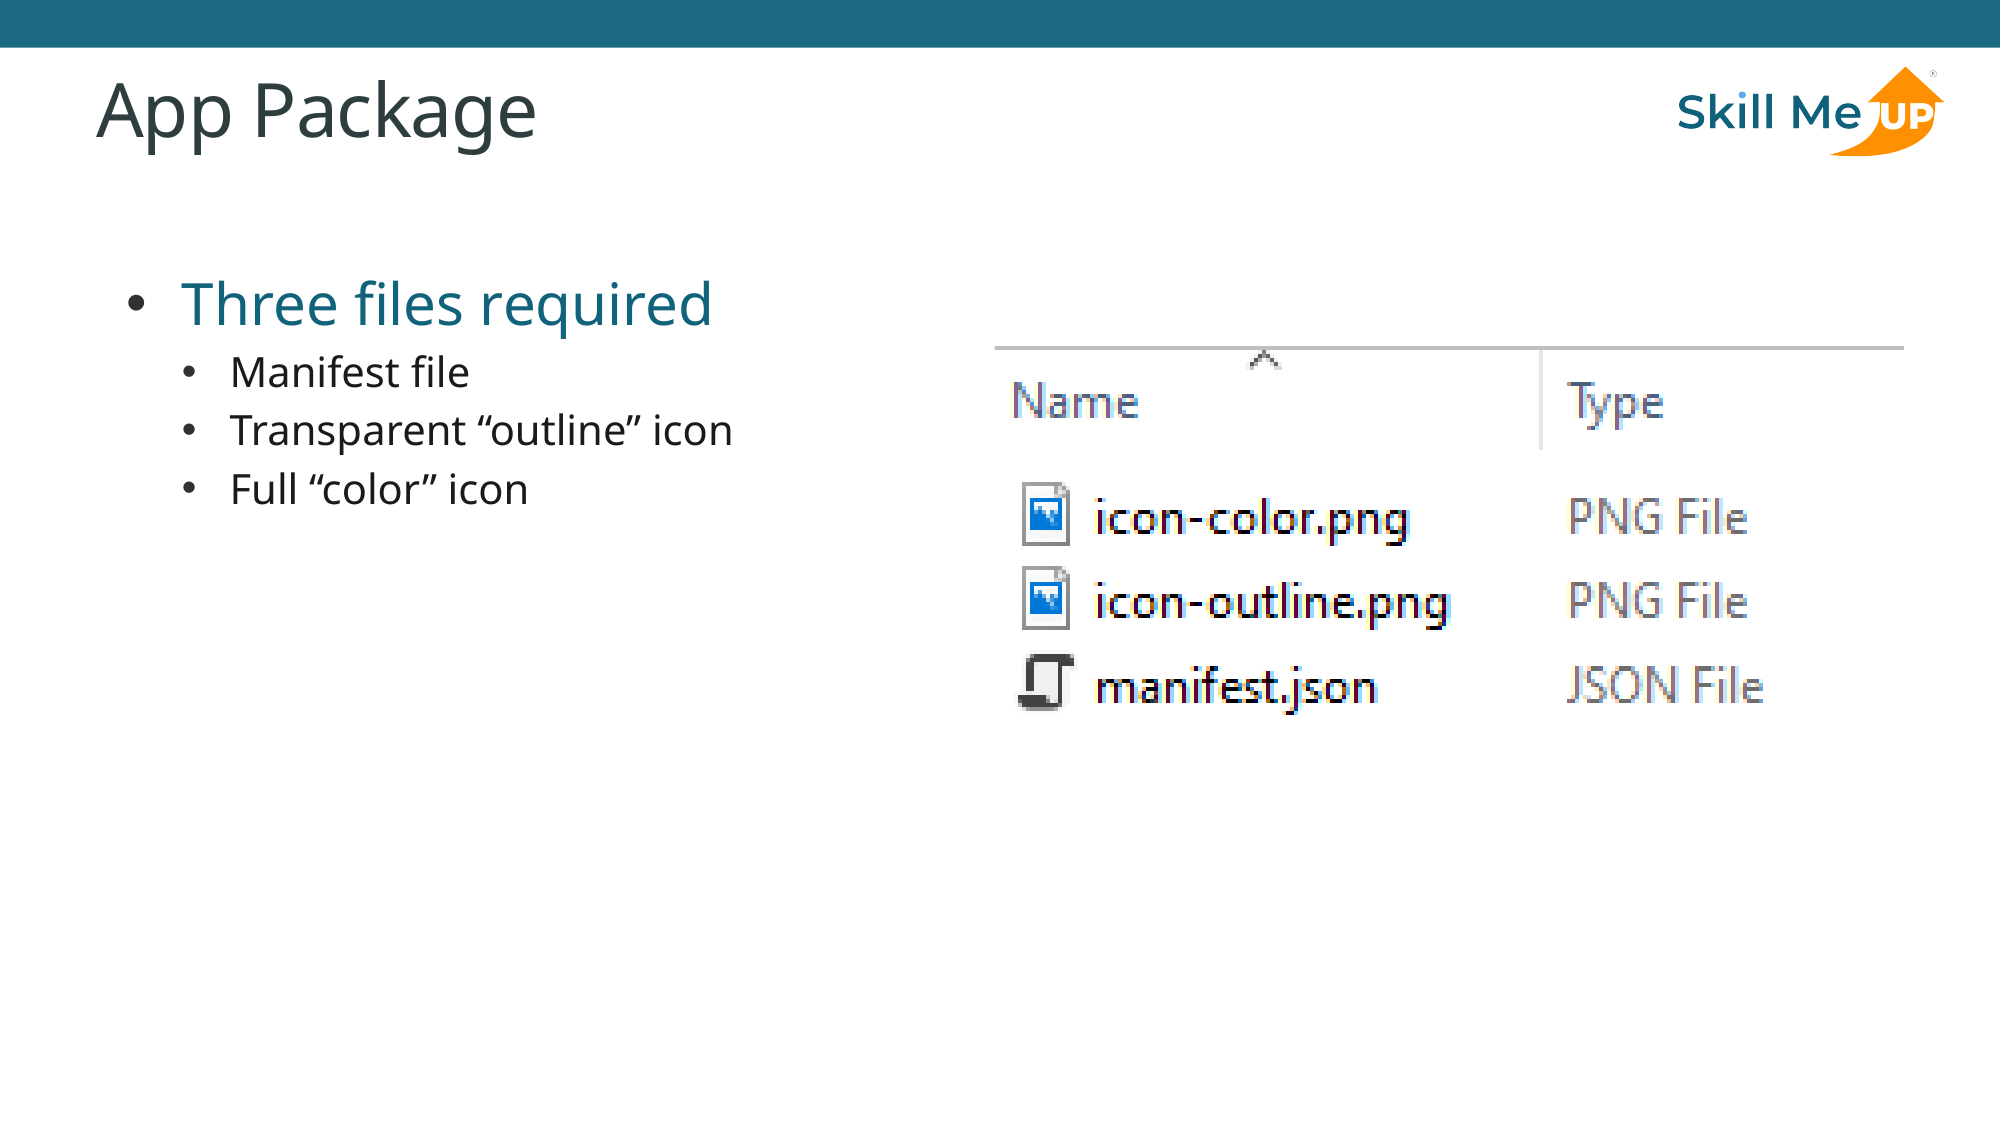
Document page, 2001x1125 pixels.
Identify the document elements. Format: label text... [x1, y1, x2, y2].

picture [994, 338, 1905, 787]
list Three files required Manifest file Transparent “outline” icon Full “color” icon [96, 237, 1926, 727]
picture [1668, 53, 1955, 169]
title App Package [96, 62, 1668, 154]
